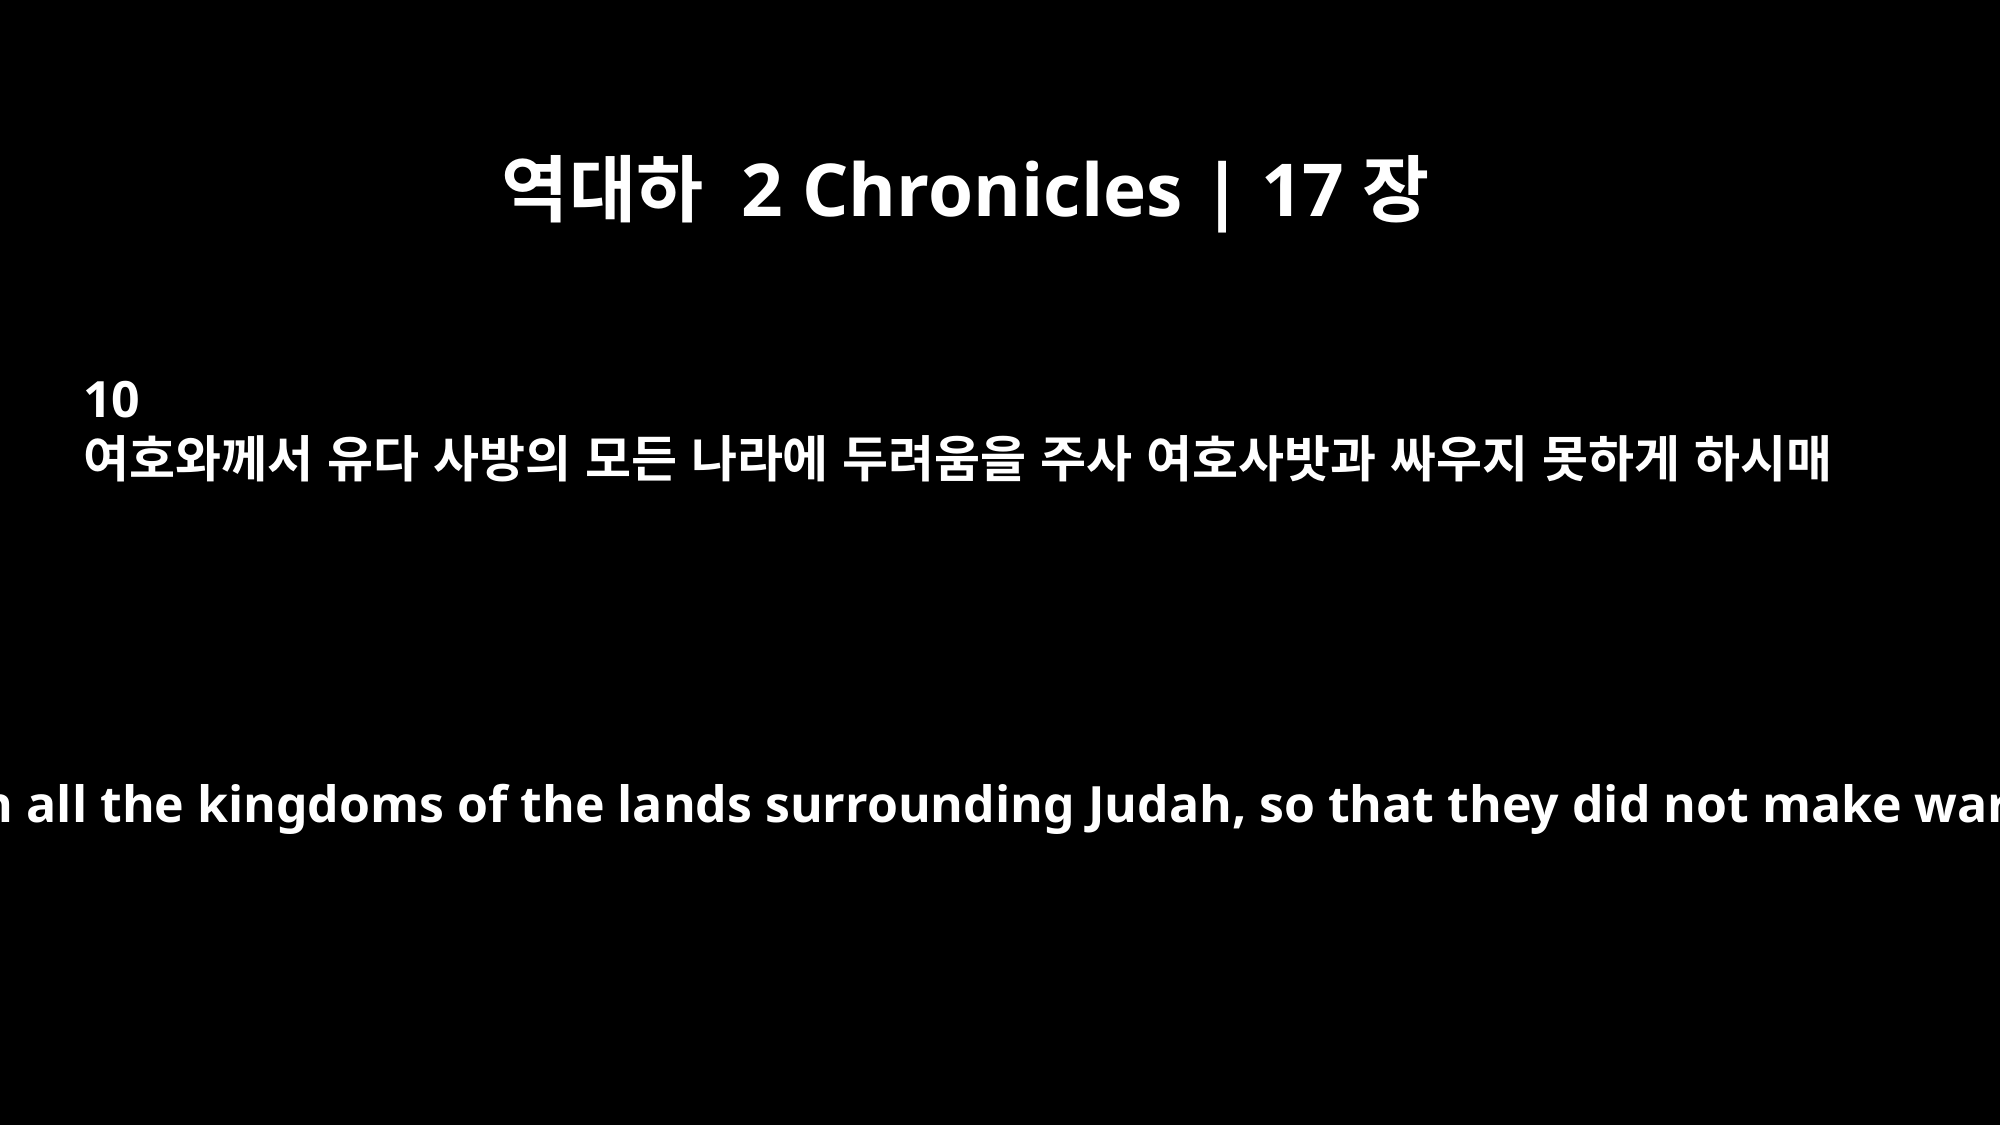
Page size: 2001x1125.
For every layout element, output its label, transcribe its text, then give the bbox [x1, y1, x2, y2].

text_box The fear of the LORD fell on all the kingdoms of the lands surrounding Judah, so that they did not make war with Jehoshaphat. [0, 764, 2000, 840]
text_box 10 여호와께서 유다 사방의 모든 나라에 두려움을 주사 여호사밧과 싸우지 못하게 하시매 [68, 359, 1849, 495]
text_box 역대하 2 Chronicles | 17장 [487, 136, 1445, 239]
